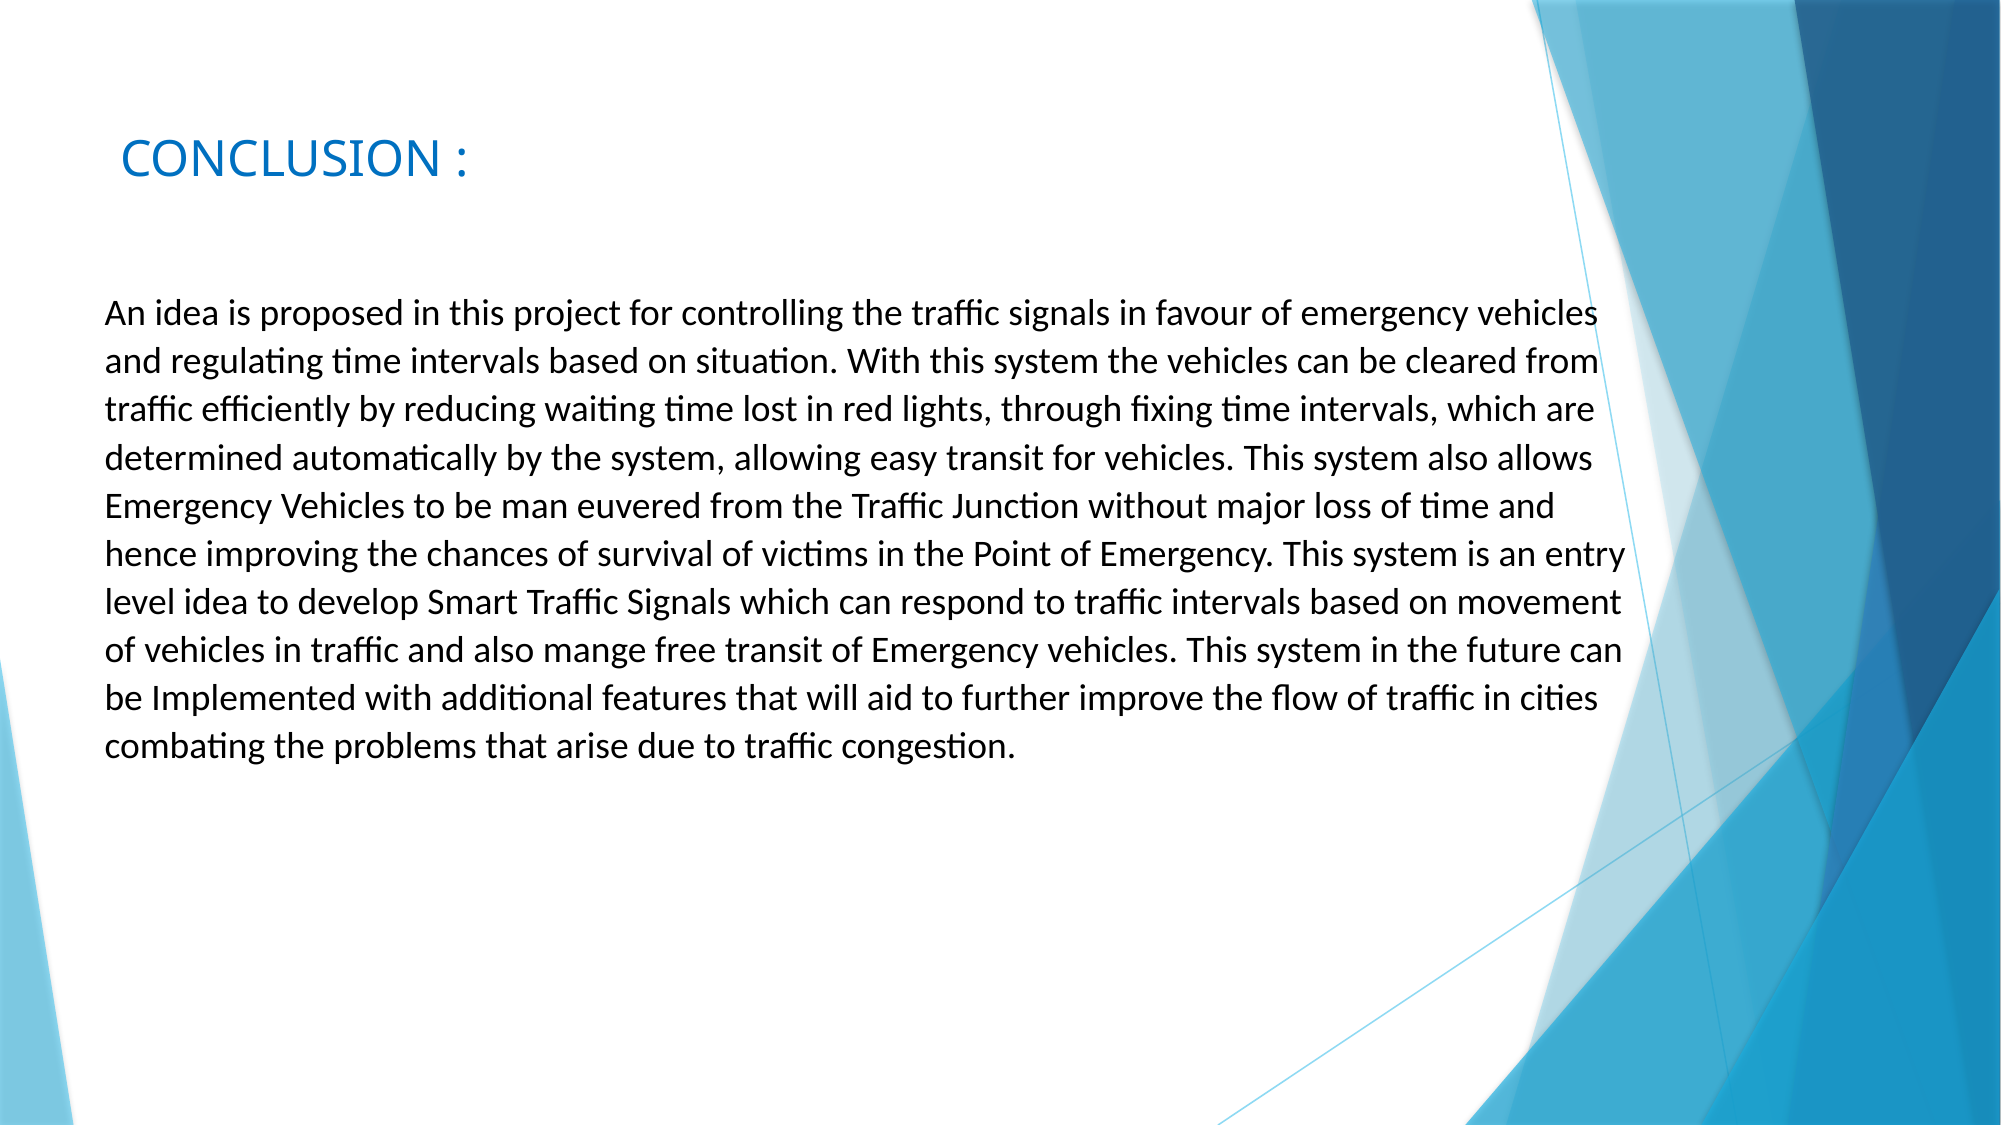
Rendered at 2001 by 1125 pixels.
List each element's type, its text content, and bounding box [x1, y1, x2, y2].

text_box CONCLUSION : [105, 119, 806, 194]
text_box An idea is proposed in this project for controlling the traffic signals in favour of emergency vehicles and regulating time intervals based on situation. With this system the vehicles can be cleared from traffic efficiently by reducing waiting time lost in red lights, through fixing time intervals, which are determined automatically by the system, allowing easy transit for vehicles. This system also allows Emergency Vehicles to be man euvered from the Traffic Junction without major loss of time and hence improving the chances of survival of victims in the Point of Emergency. This system is an entry level idea to develop Smart Traffic Signals which can respond to traffic intervals based on movement of vehicles in traffic and also mange free transit of Emergency vehicles. This system in the future can be Implemented with additional features that will aid to further improve the flow of traffic in cities combating the problems that arise due to traffic congestion. [89, 277, 1645, 901]
